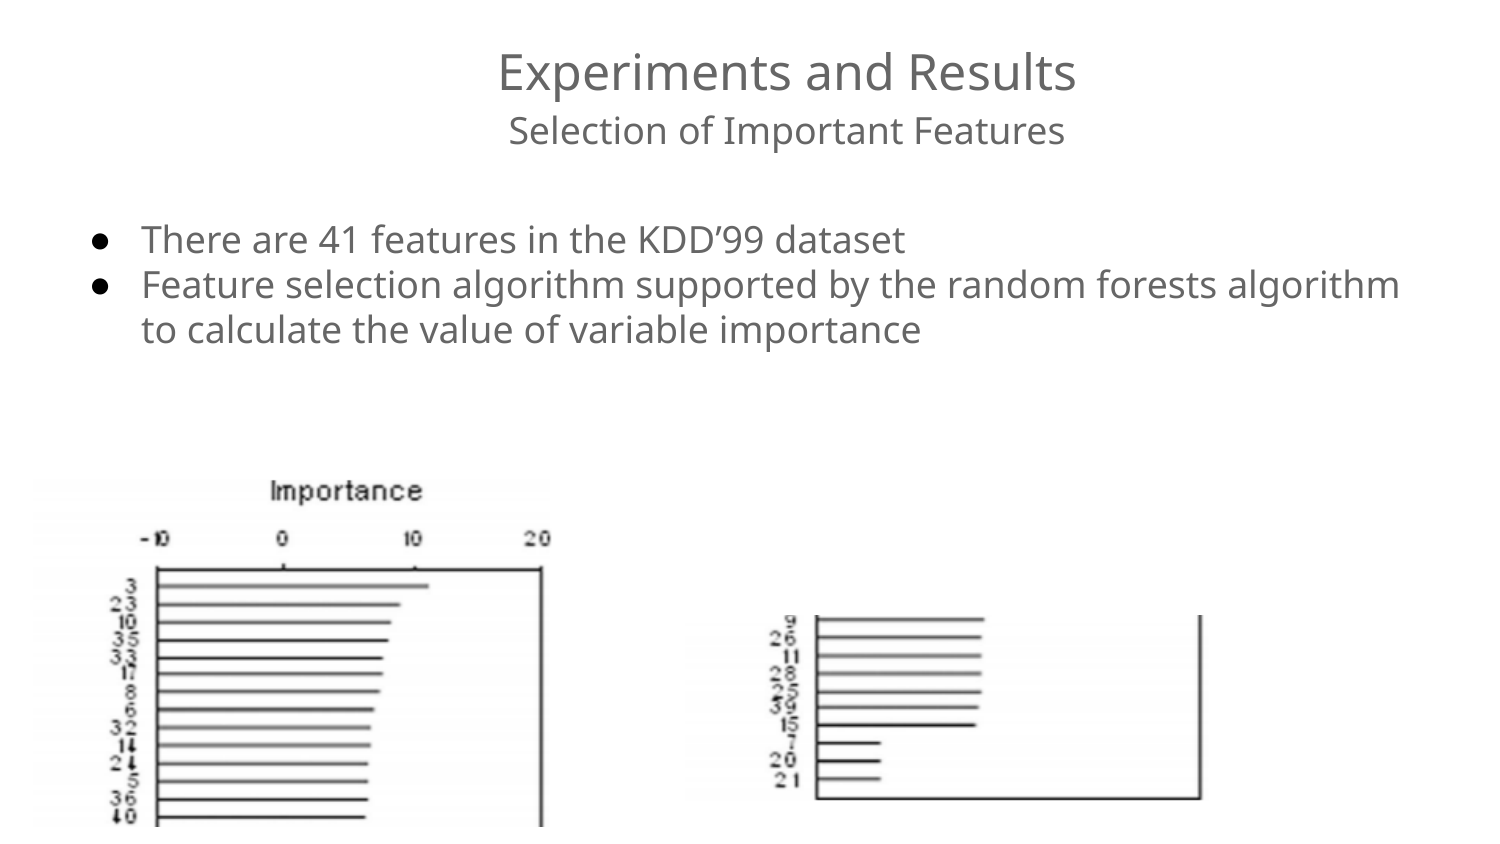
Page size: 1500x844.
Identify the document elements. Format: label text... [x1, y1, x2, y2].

title Experiments and Results Selection of Important Features [51, 16, 1449, 171]
list There are 41 features in the KDD’99 dataset Feature selection algorithm supported by the random forests algorithm to calculate the value of variable importance [51, 201, 1449, 750]
picture [33, 446, 1330, 827]
